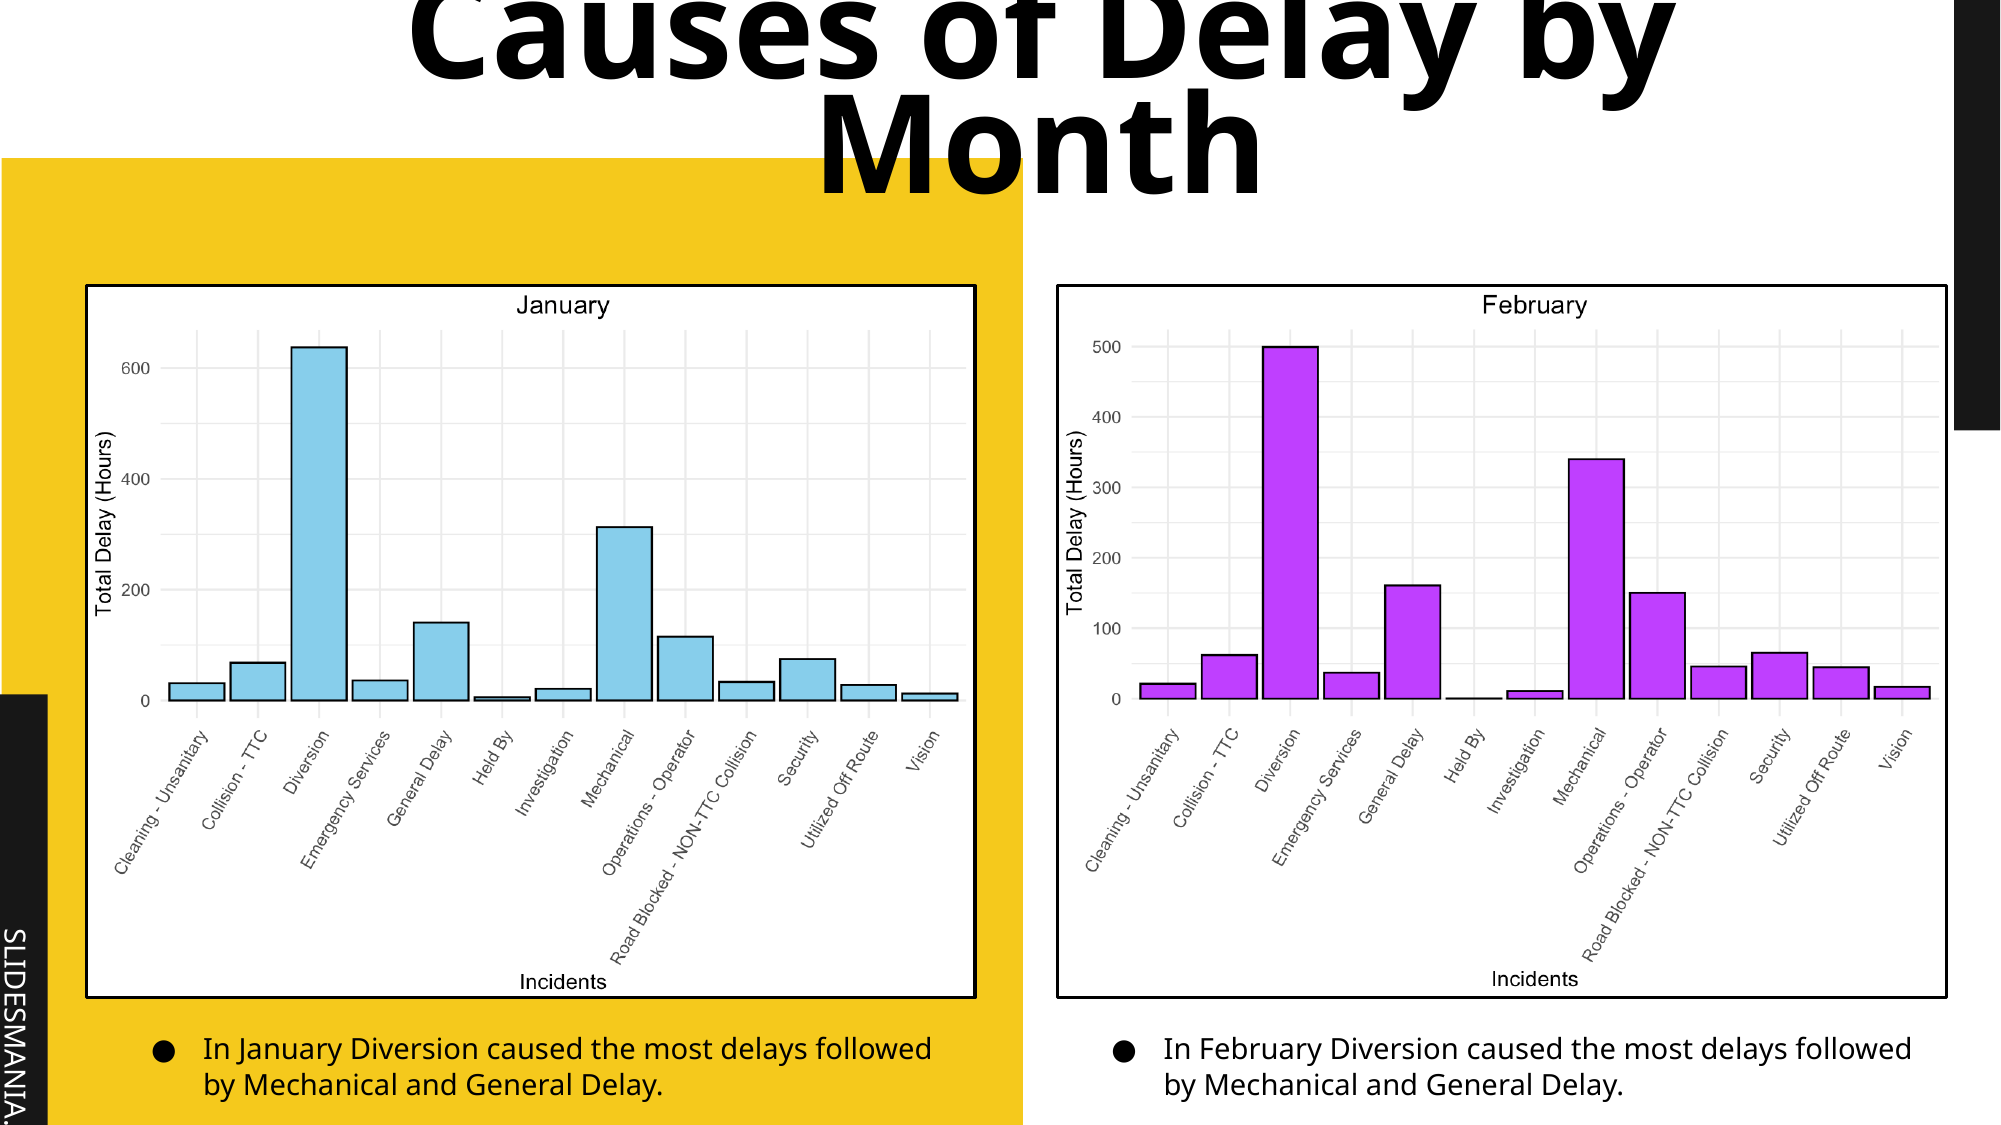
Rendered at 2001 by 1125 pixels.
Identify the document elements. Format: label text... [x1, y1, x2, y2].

picture [87, 286, 974, 997]
text_box In February Diversion caused the most delays followed by Mechanical and General Delay. [1073, 1015, 1930, 1105]
picture [1058, 286, 1945, 997]
title Causes of Delay by Month [344, 0, 1737, 204]
text_box In January Diversion caused the most delays followed by Mechanical and General Delay. [113, 1015, 982, 1105]
